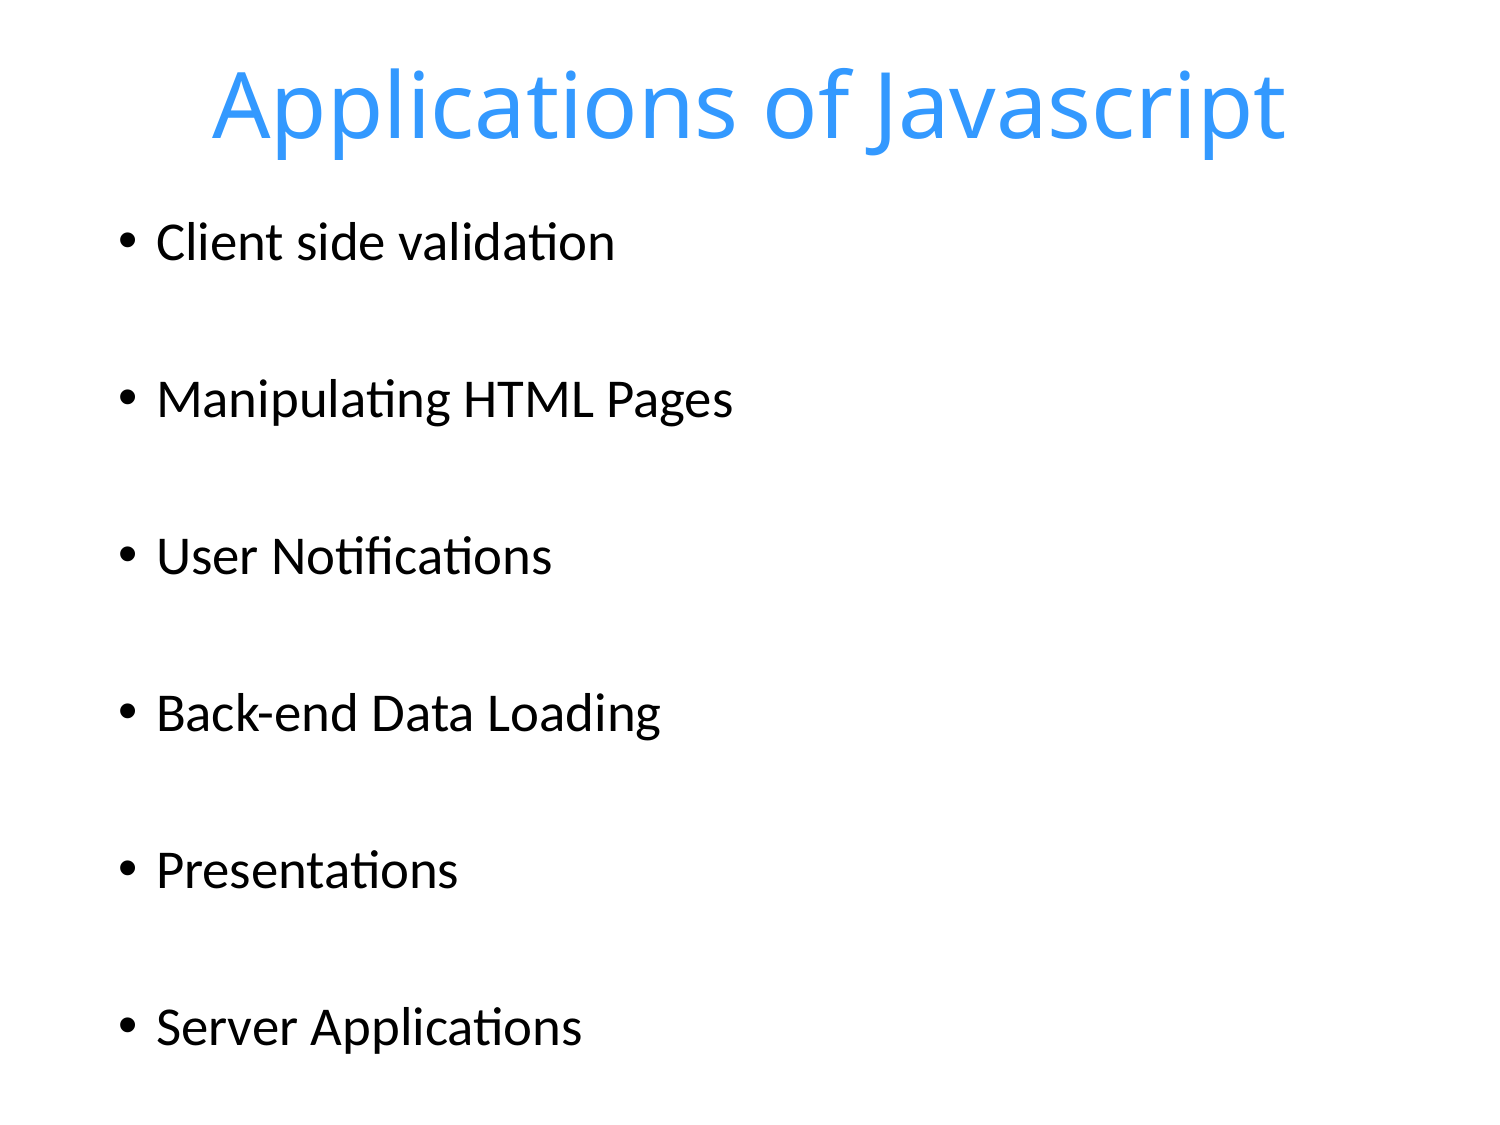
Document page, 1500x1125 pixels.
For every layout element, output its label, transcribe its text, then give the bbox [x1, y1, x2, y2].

title Applications of Javascript [103, 0, 1397, 205]
list Client side validation Manipulating HTML Pages User Notifications Back-end Data Loading Presentations Server Applications [103, 205, 1397, 1066]
